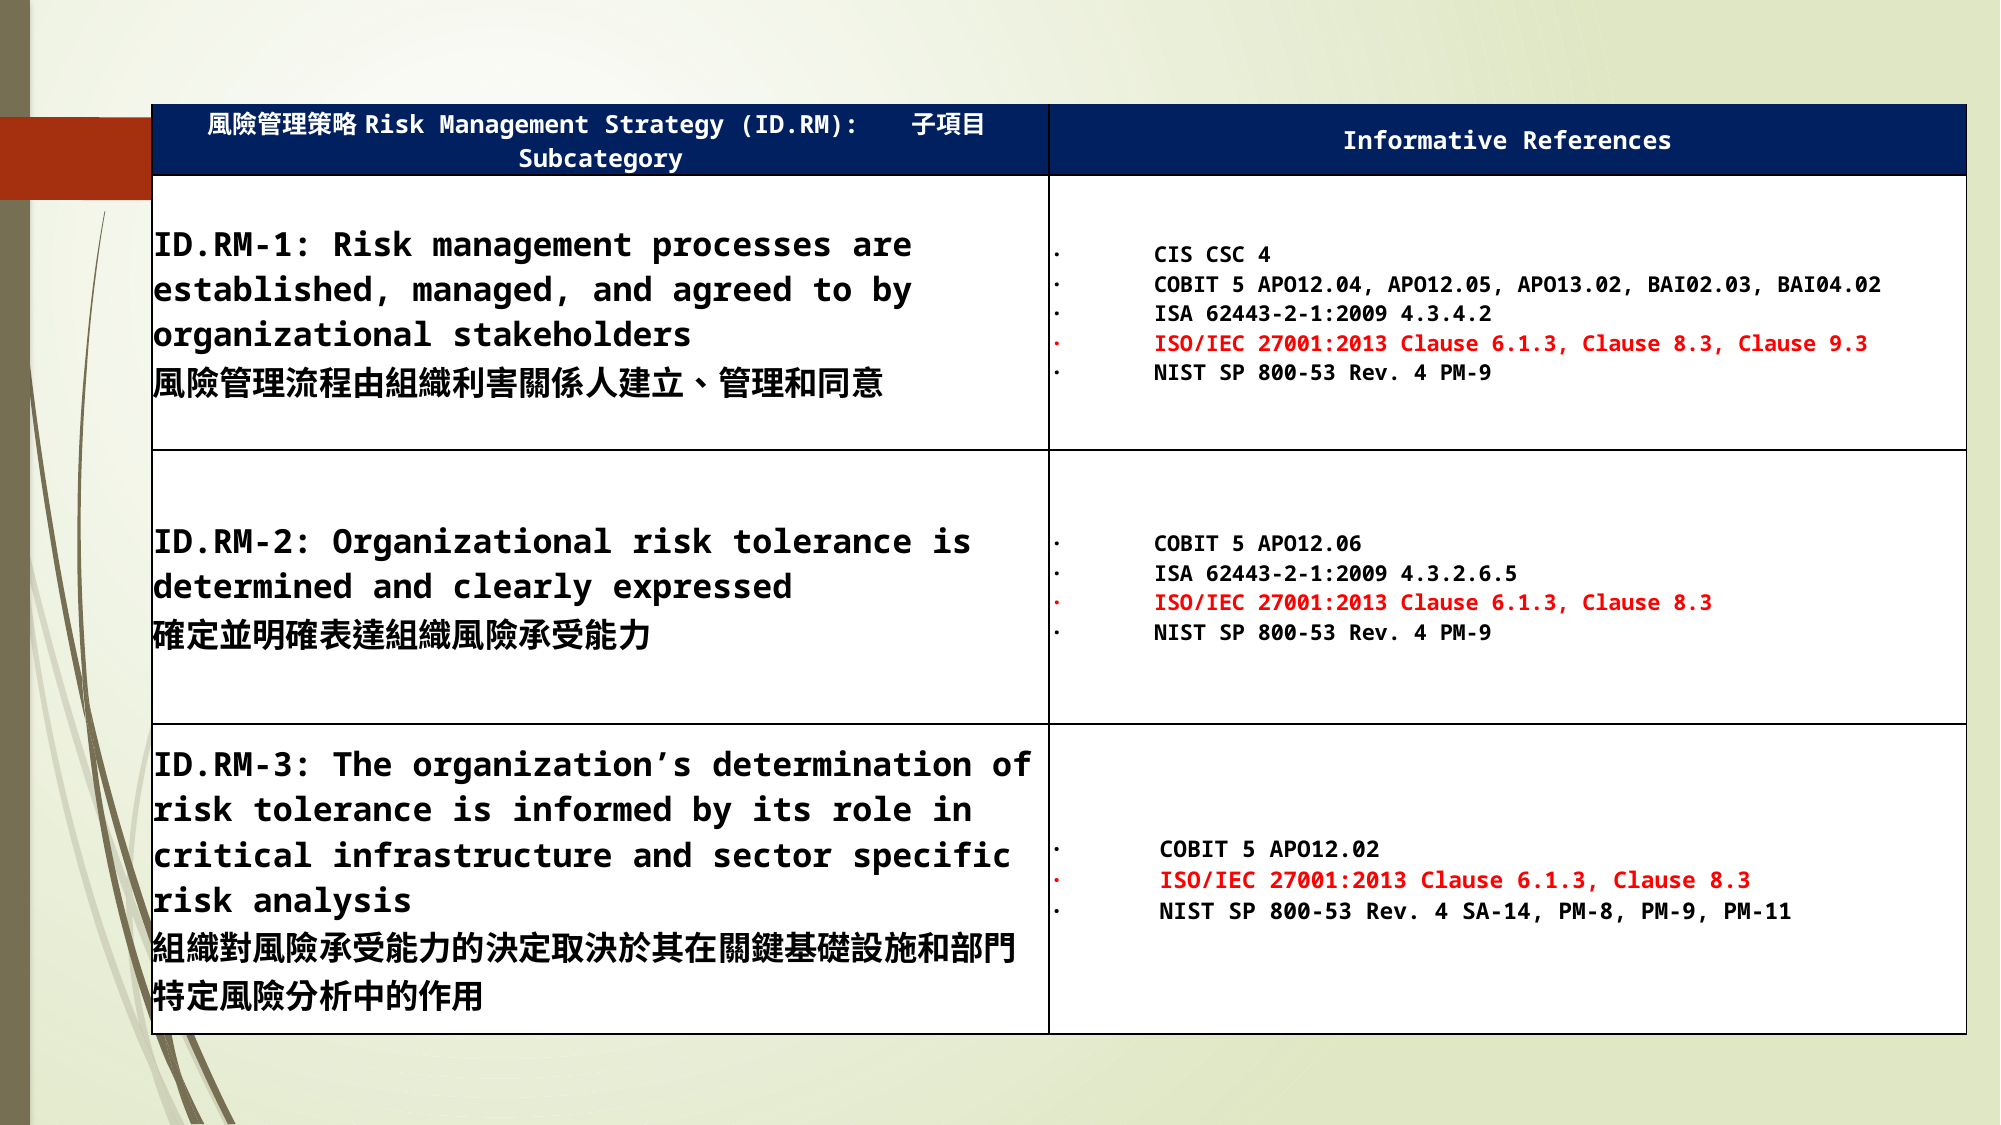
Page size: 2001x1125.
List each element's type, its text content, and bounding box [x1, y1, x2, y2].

table_cell ID.RM-1: Risk management processes are established, managed, and agreed to by organizational stakeholders 風險管理流程由組織利害關係人建立、管理和同意 [153, 176, 1048, 449]
table_cell ID.RM-3: The organization’s determination of risk tolerance is informed by its role in critical infrastructure and sector specific risk analysis 組織對風險承受能力的決定取決於其在關鍵基礎設施和部門特定風險分析中的作用 [153, 725, 1048, 1033]
table_header Informative References [1050, 104, 1966, 174]
table_cell · COBIT 5 APO12.06 · ISA 62443-2-1:2009 4.3.2.6.5 · ISO/IEC 27001:2013 Clause 6.1.3, Clause 8.3 · NIST SP 800-53 Rev. 4 PM-9 [1050, 451, 1966, 723]
table_cell · COBIT 5 APO12.02 · ISO/IEC 27001:2013 Clause 6.1.3, Clause 8.3 · NIST SP 800-53 Rev. 4 SA-14, PM-8, PM-9, PM-11 [1050, 725, 1966, 1033]
table_header 風險管理策略Risk Management Strategy (ID.RM): 子項目Subcategory [153, 104, 1048, 174]
table_cell · CIS CSC 4 · COBIT 5 APO12.04, APO12.05, APO13.02, BAI02.03, BAI04.02 · ISA 62443-2-1:2009 4.3.4.2 · ISO/IEC 27001:2013 Clause 6.1.3, Clause 8.3, Clause 9.3 · NIST SP 800-53 Rev. 4 PM-9 [1050, 176, 1966, 449]
table_cell ID.RM-2: Organizational risk tolerance is determined and clearly expressed 確定並明確表達組織風險承受能力 [153, 451, 1048, 723]
